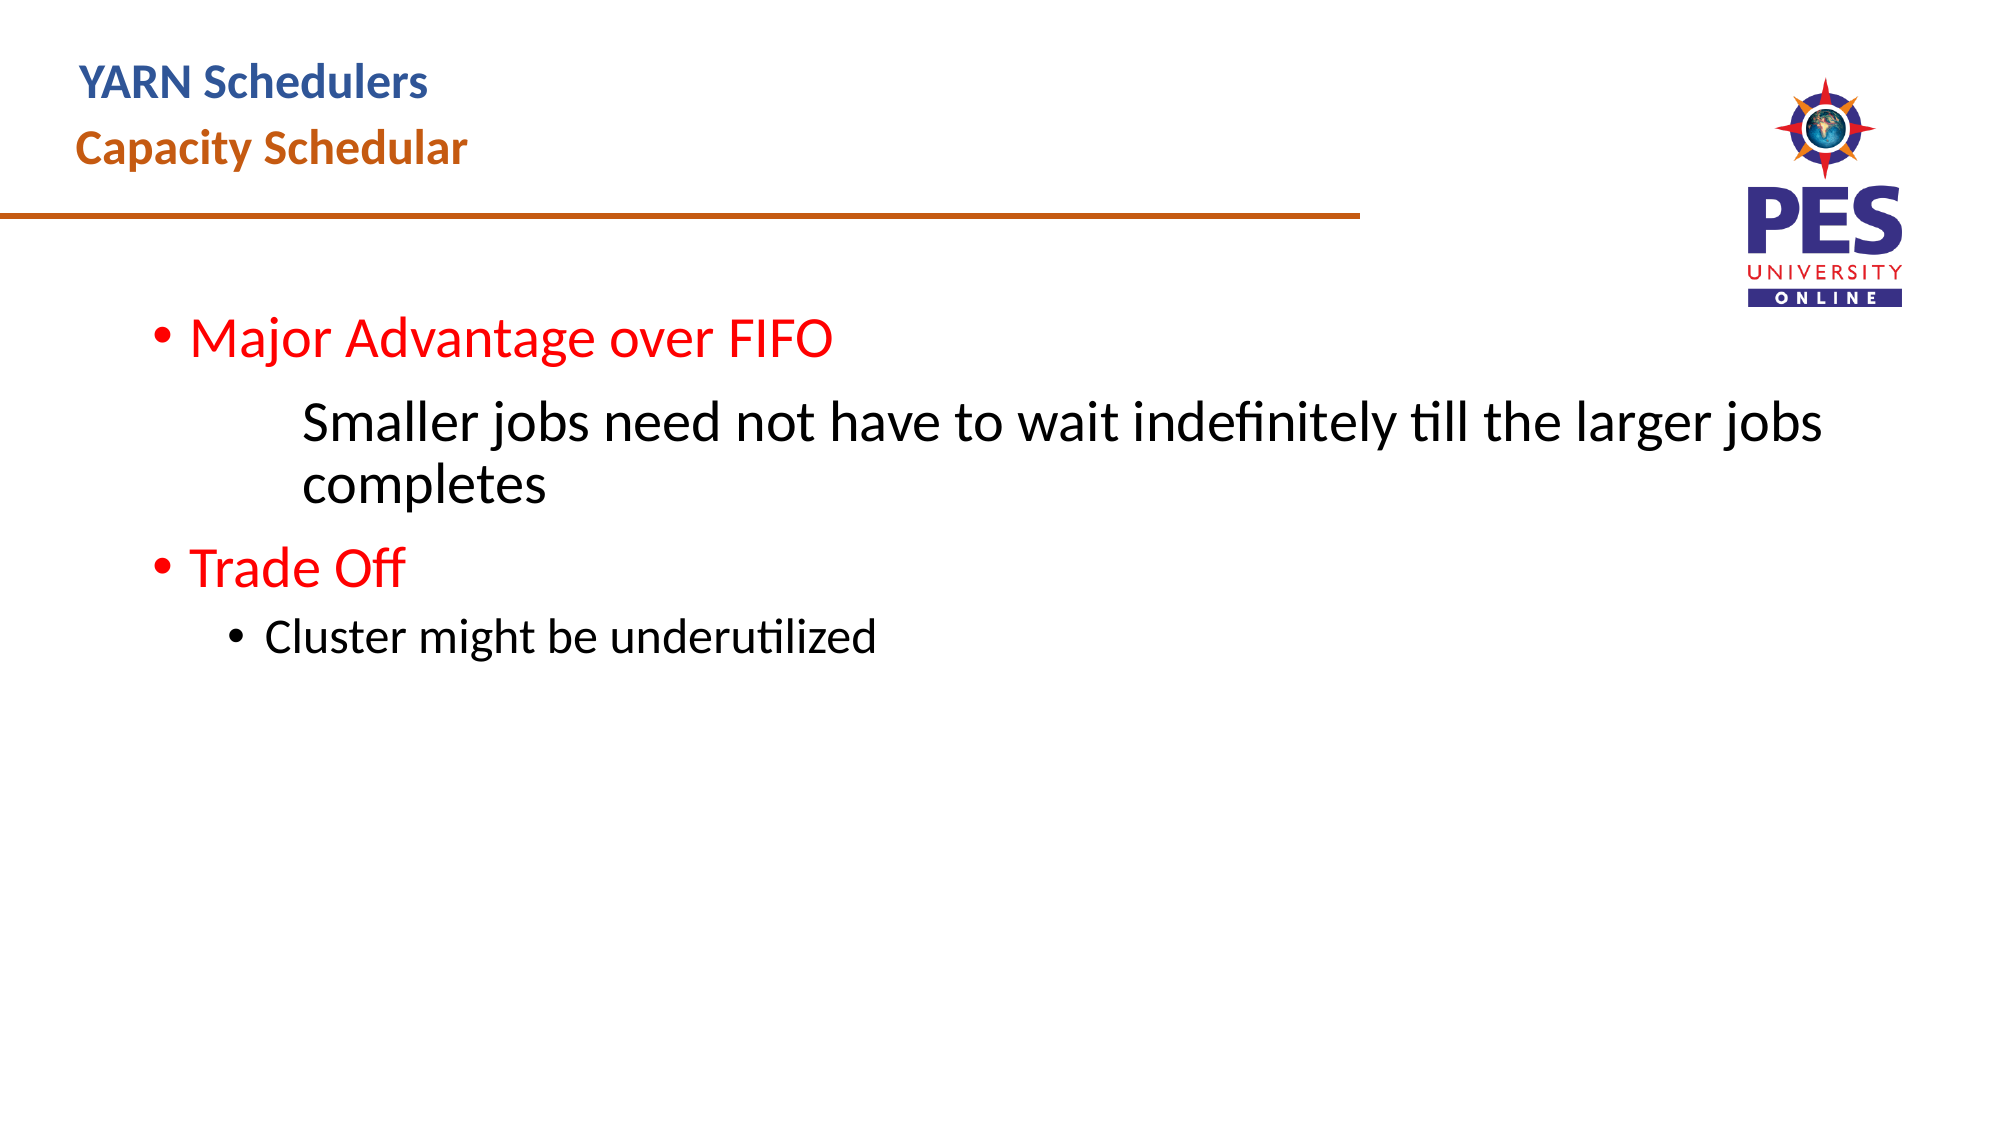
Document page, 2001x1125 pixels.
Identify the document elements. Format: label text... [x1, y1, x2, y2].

text_box YARN Schedulers [64, 41, 1295, 117]
picture [1748, 76, 1902, 307]
list Major Advantage over FIFO Smaller jobs need not have to wait indefinitely till the larger jobs completes Trade Off Cluster might be underutilized [137, 299, 1863, 1014]
text_box Capacity Schedular [60, 106, 1374, 182]
